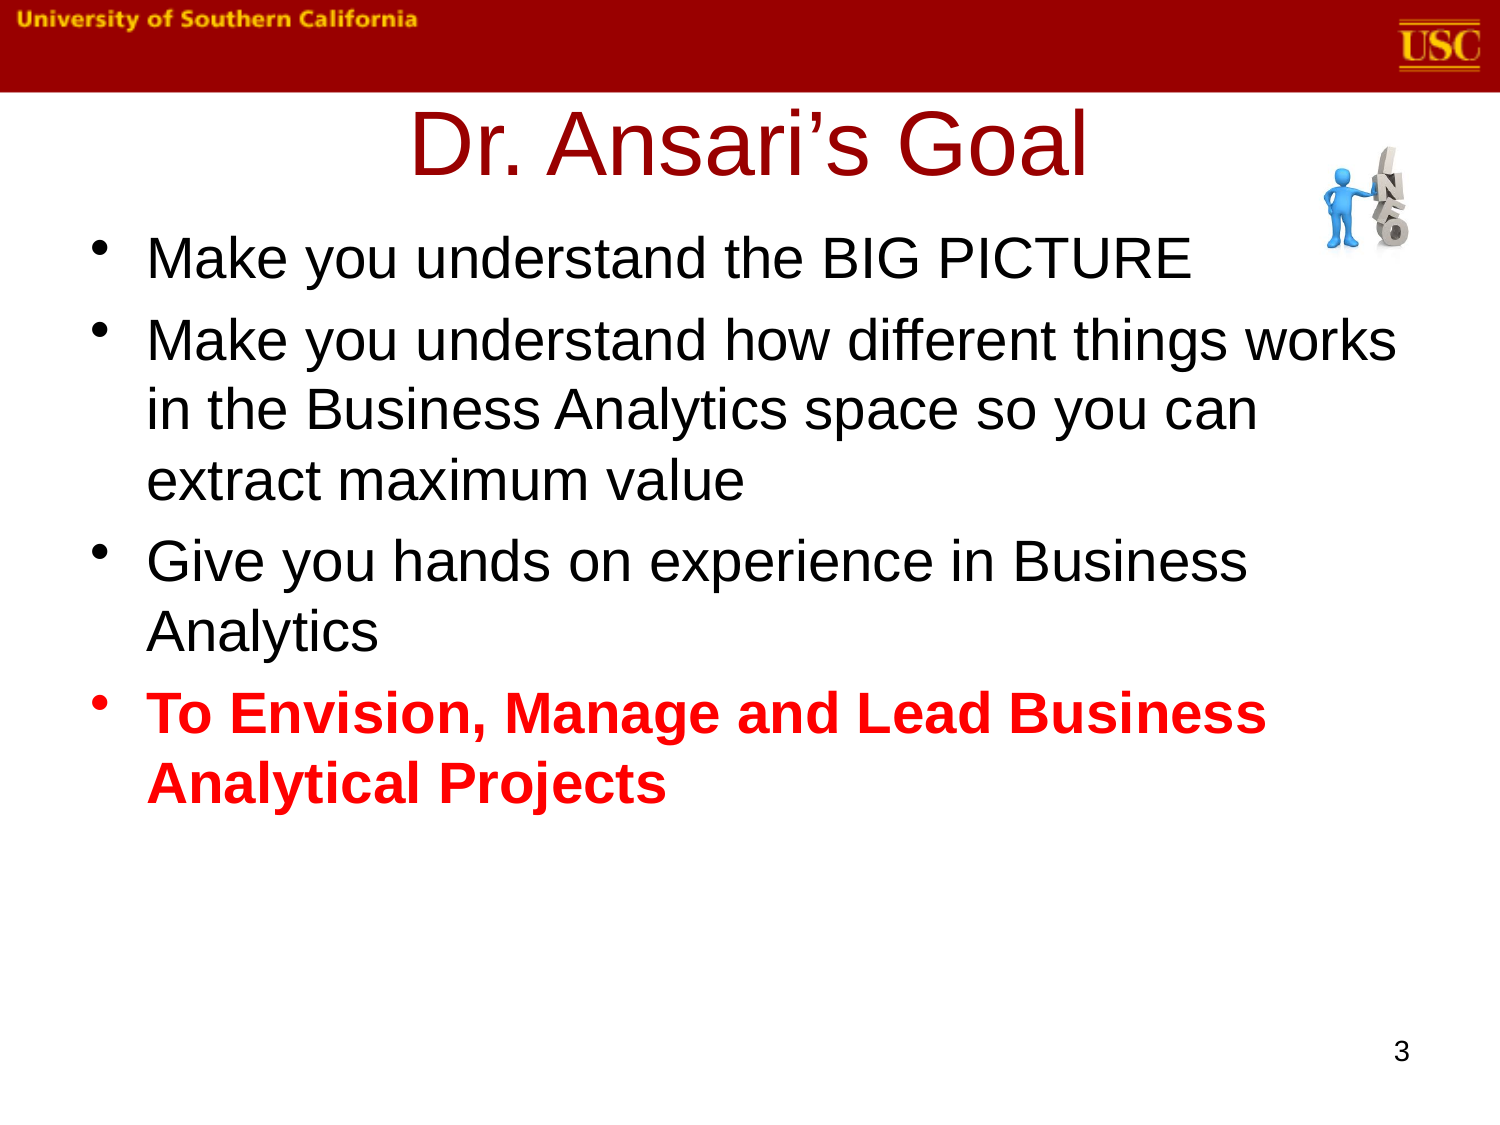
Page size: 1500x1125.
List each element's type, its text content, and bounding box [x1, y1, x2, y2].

list Make you understand the BIG PICTURE Make you understand how different things works in the Business Analytics space so you can extract maximum value Give you hands on experience in Business Analytics To Envision, Manage and Lead Business Analytical Projects [75, 212, 1425, 955]
picture [0, 0, 1500, 1125]
title Dr. Ansari’s Goal [75, 45, 1425, 212]
slide_number 3 [1074, 1024, 1425, 1103]
